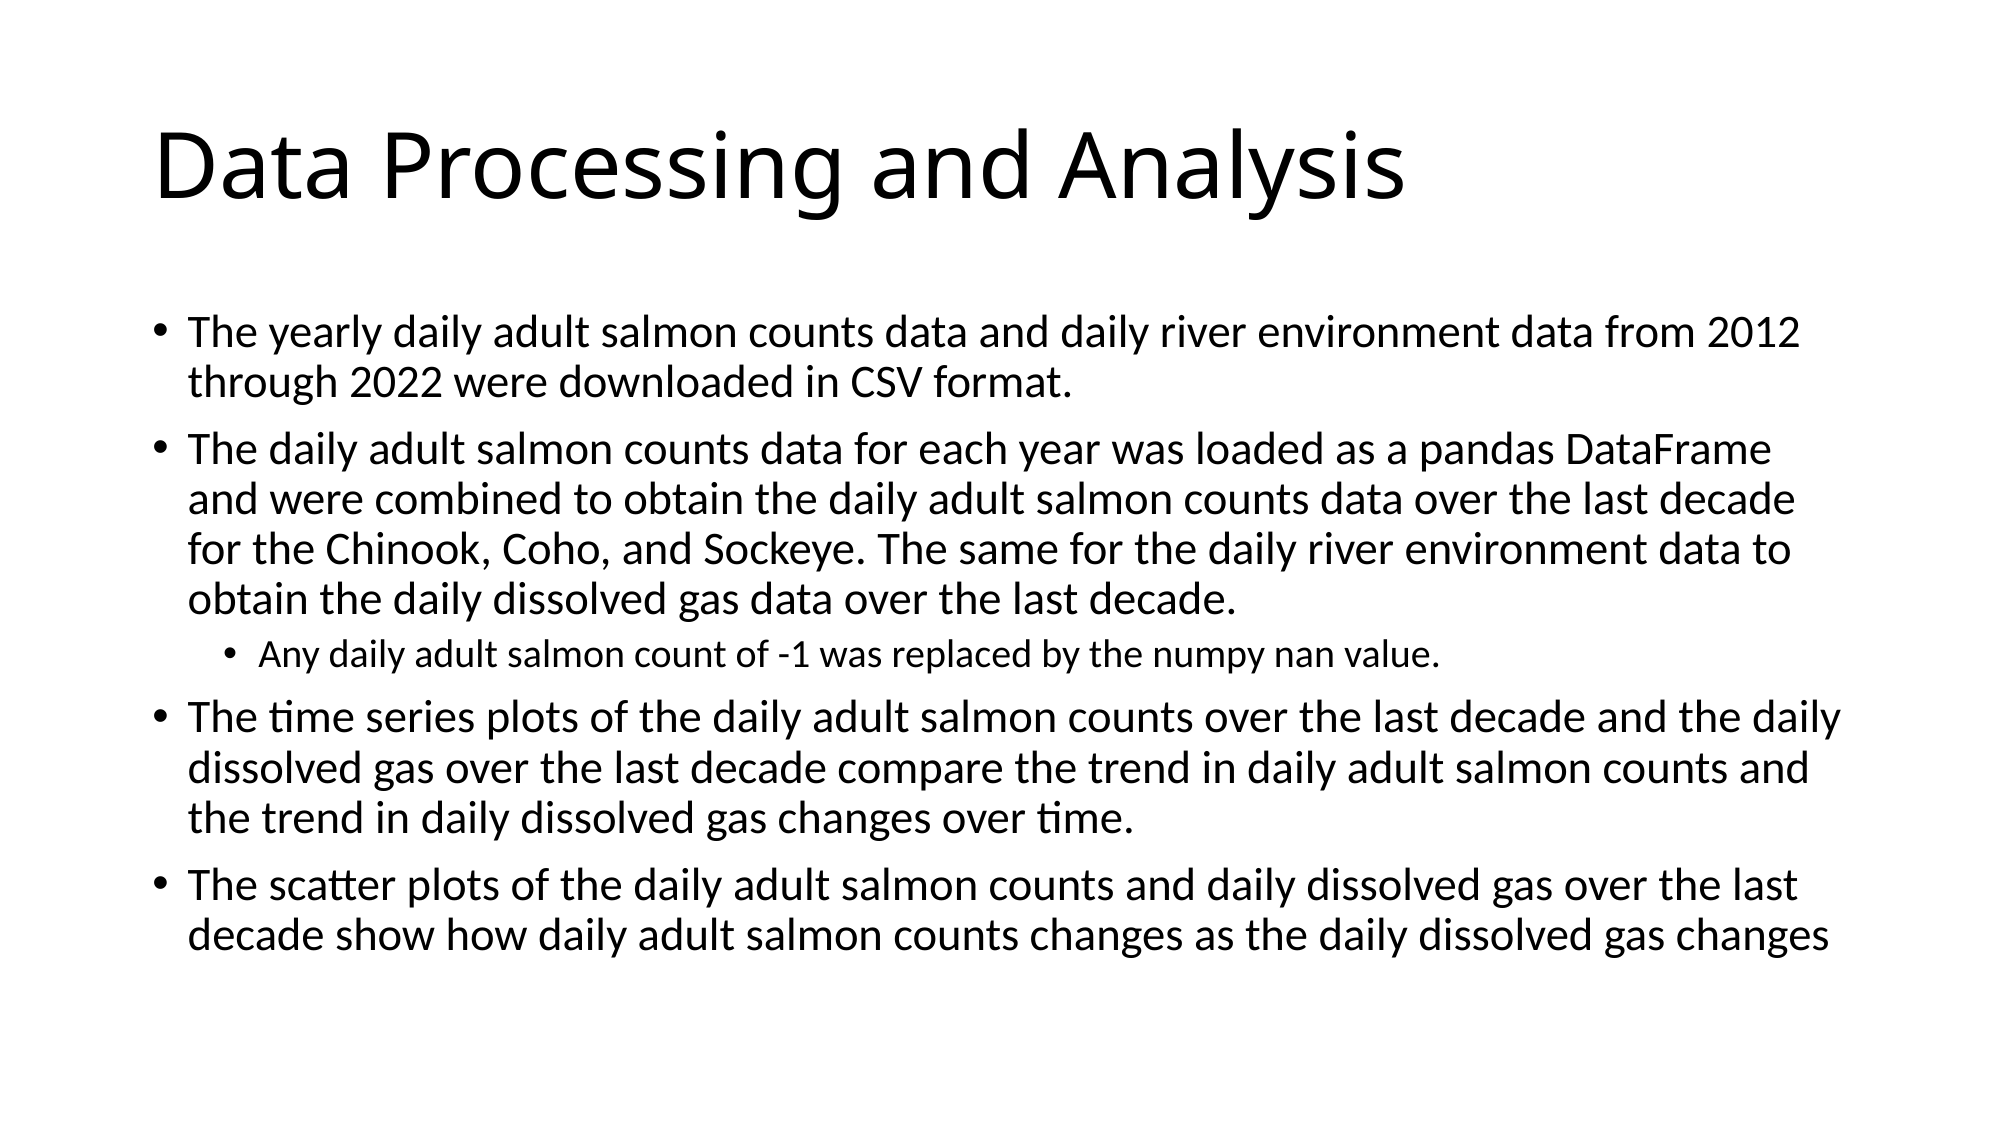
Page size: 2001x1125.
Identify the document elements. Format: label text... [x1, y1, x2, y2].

list The yearly daily adult salmon counts data and daily river environment data from 2012 through 2022 were downloaded in CSV format. The daily adult salmon counts data for each year was loaded as a pandas DataFrame and were combined to obtain the daily adult salmon counts data over the last decade for the Chinook, Coho, and Sockeye. The same for the daily river environment data to obtain the daily dissolved gas data over the last decade. Any daily adult salmon count of -1 was replaced by the numpy nan value. The time series plots of the daily adult salmon counts over the last decade and the daily dissolved gas over the last decade compare the trend in daily adult salmon counts and the trend in daily dissolved gas changes over time. The scatter plots of the daily adult salmon counts and daily dissolved gas over the last decade show how daily adult salmon counts changes as the daily dissolved gas changes [137, 299, 1863, 1014]
title Data Processing and Analysis [137, 59, 1863, 278]
